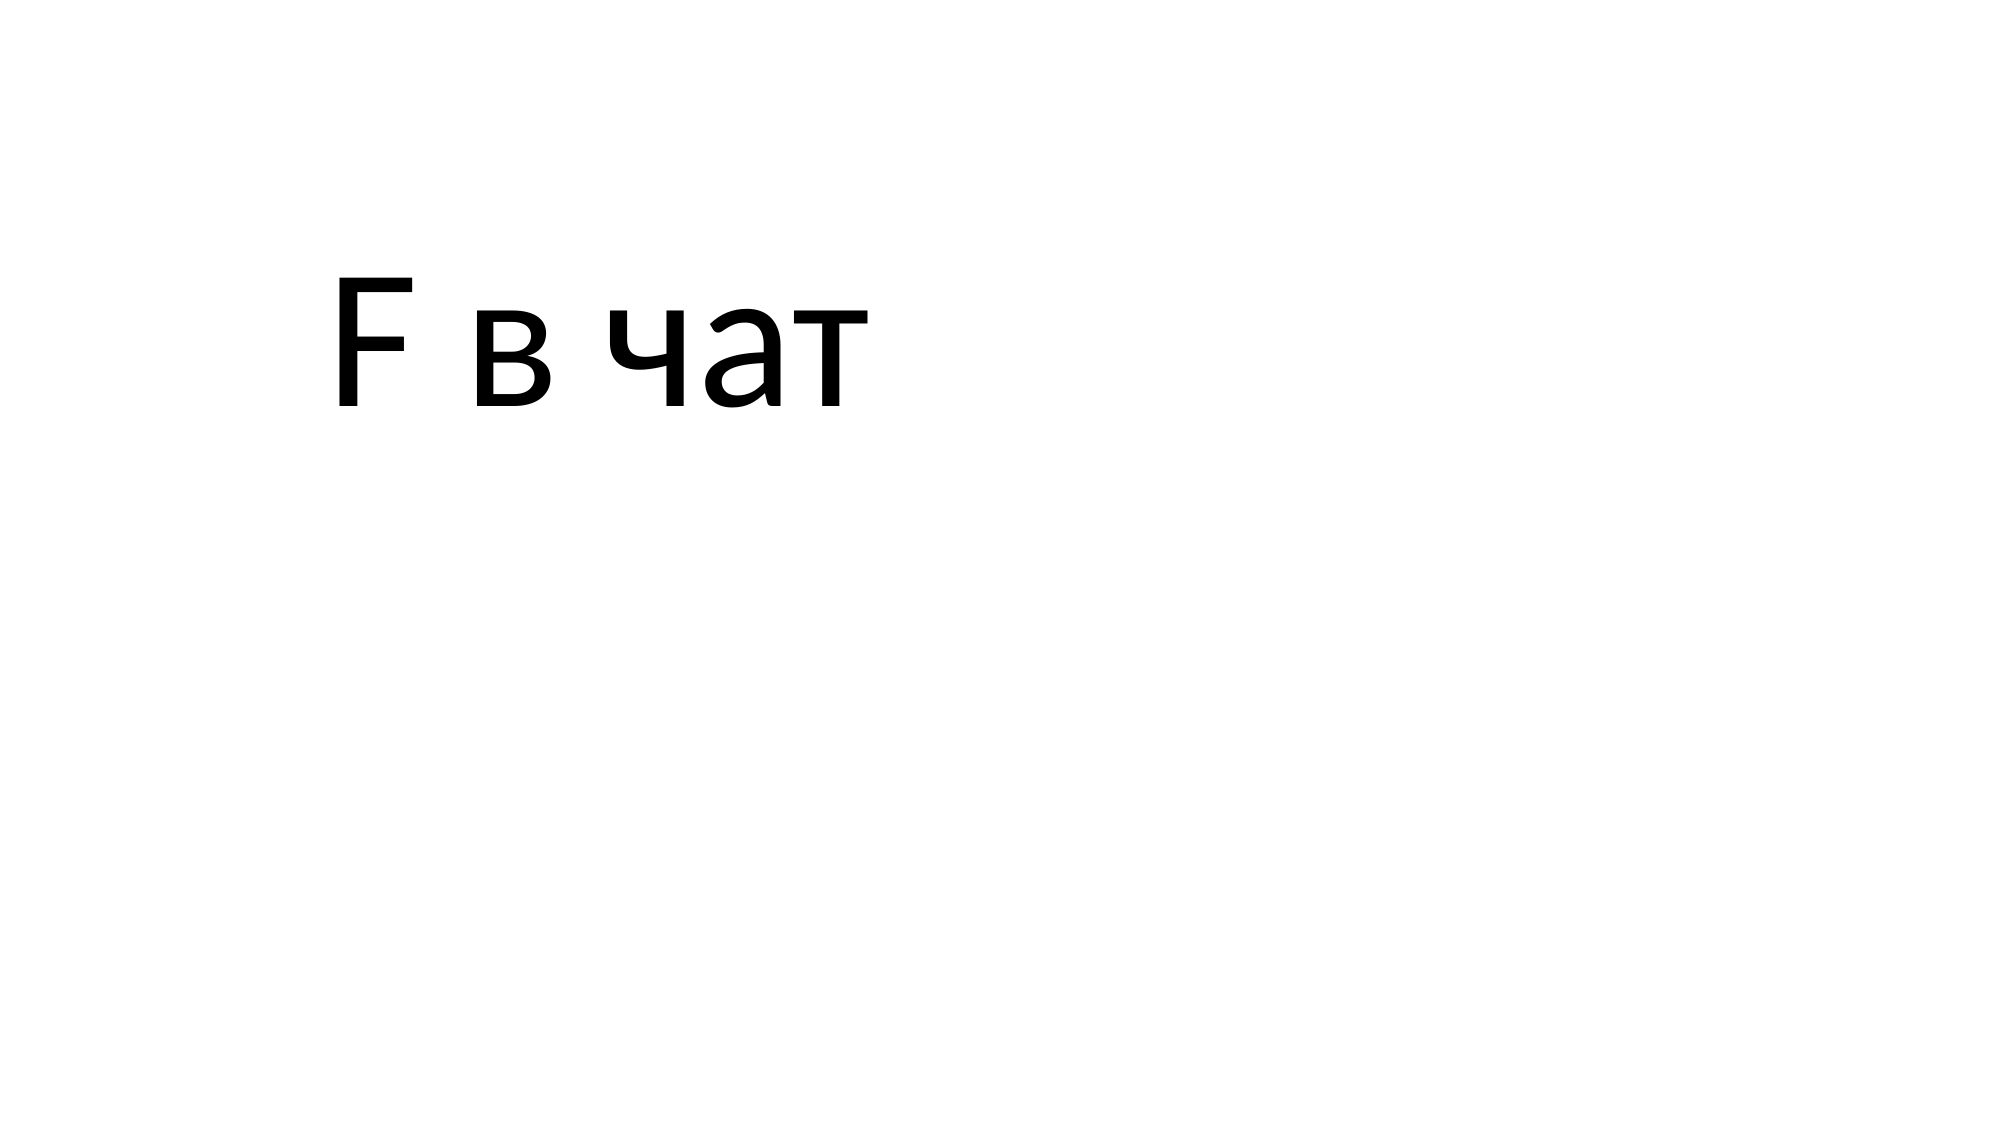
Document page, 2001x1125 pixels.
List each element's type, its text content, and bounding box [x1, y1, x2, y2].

text_box F в чат [311, 199, 1348, 454]
